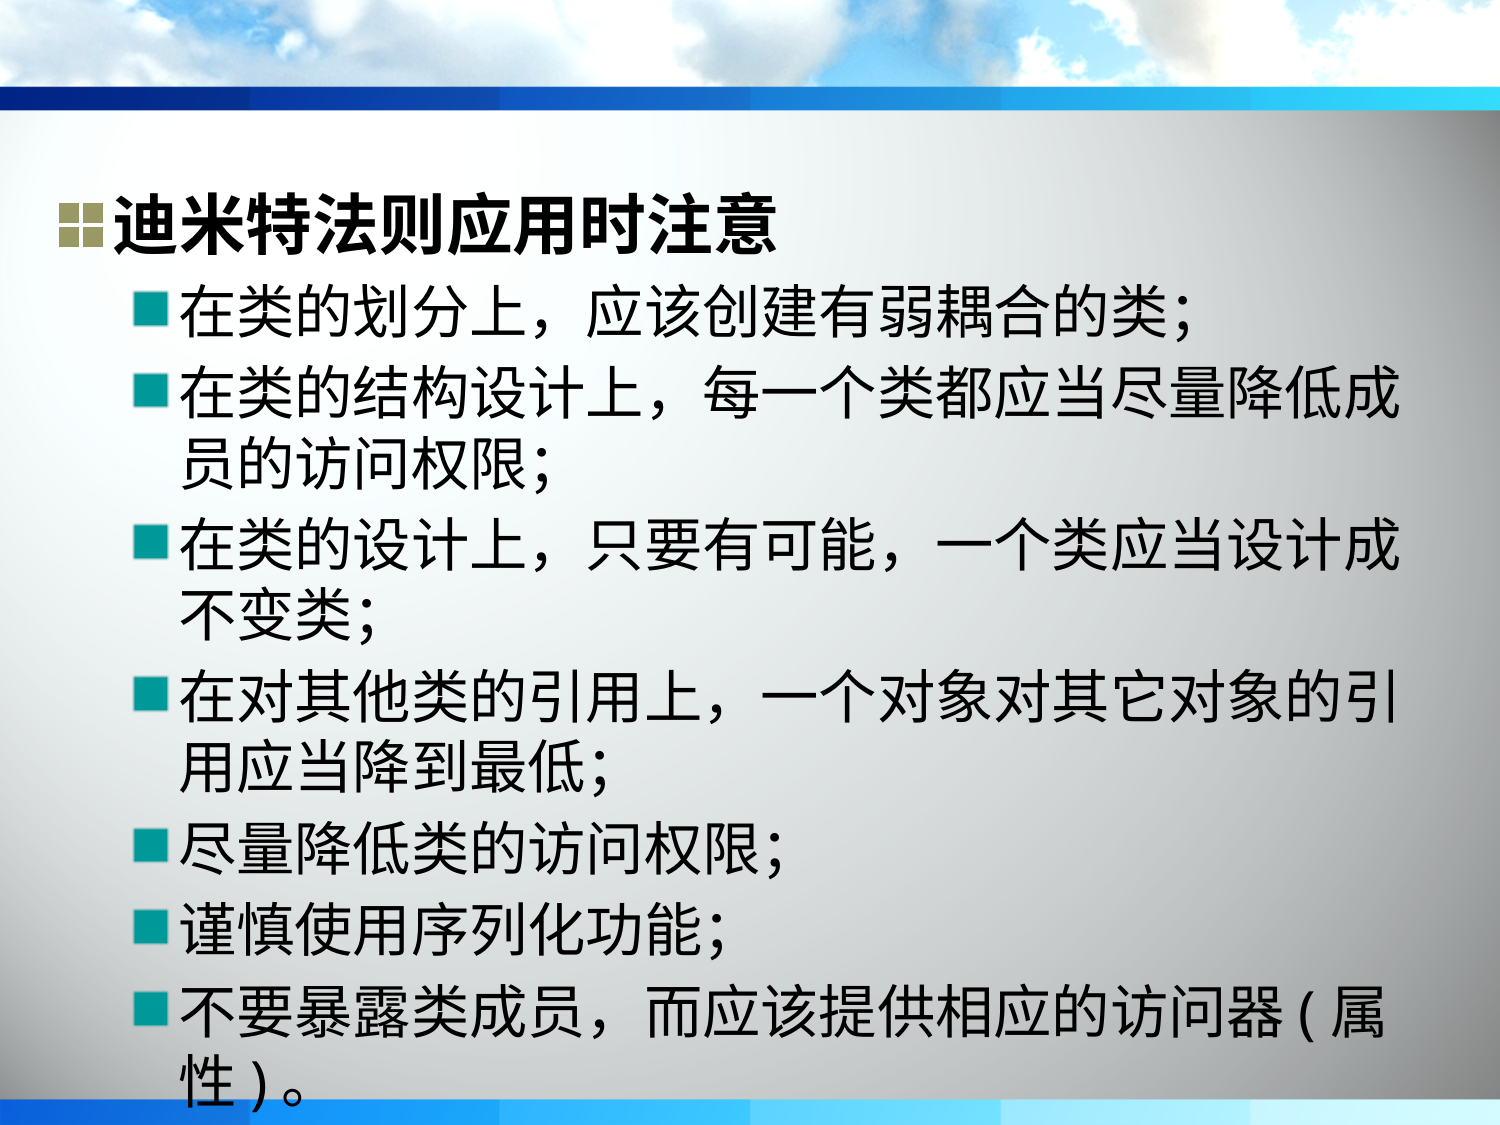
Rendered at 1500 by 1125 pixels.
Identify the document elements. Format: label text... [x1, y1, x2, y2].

picture [0, 0, 1500, 1125]
list 迪米特法则应用时注意 在类的划分上，应该创建有弱耦合的类； 在类的结构设计上，每一个类都应当尽量降低成员的访问权限； 在类的设计上，只要有可能，一个类应当设计成不变类； 在对其他类的引用上，一个对象对其它对象的引用应当降到最低； 尽量降低类的访问权限； 谨慎使用序列化功能； 不要暴露类成员，而应该提供相应的访问器(属性)。 [41, 175, 1467, 1083]
